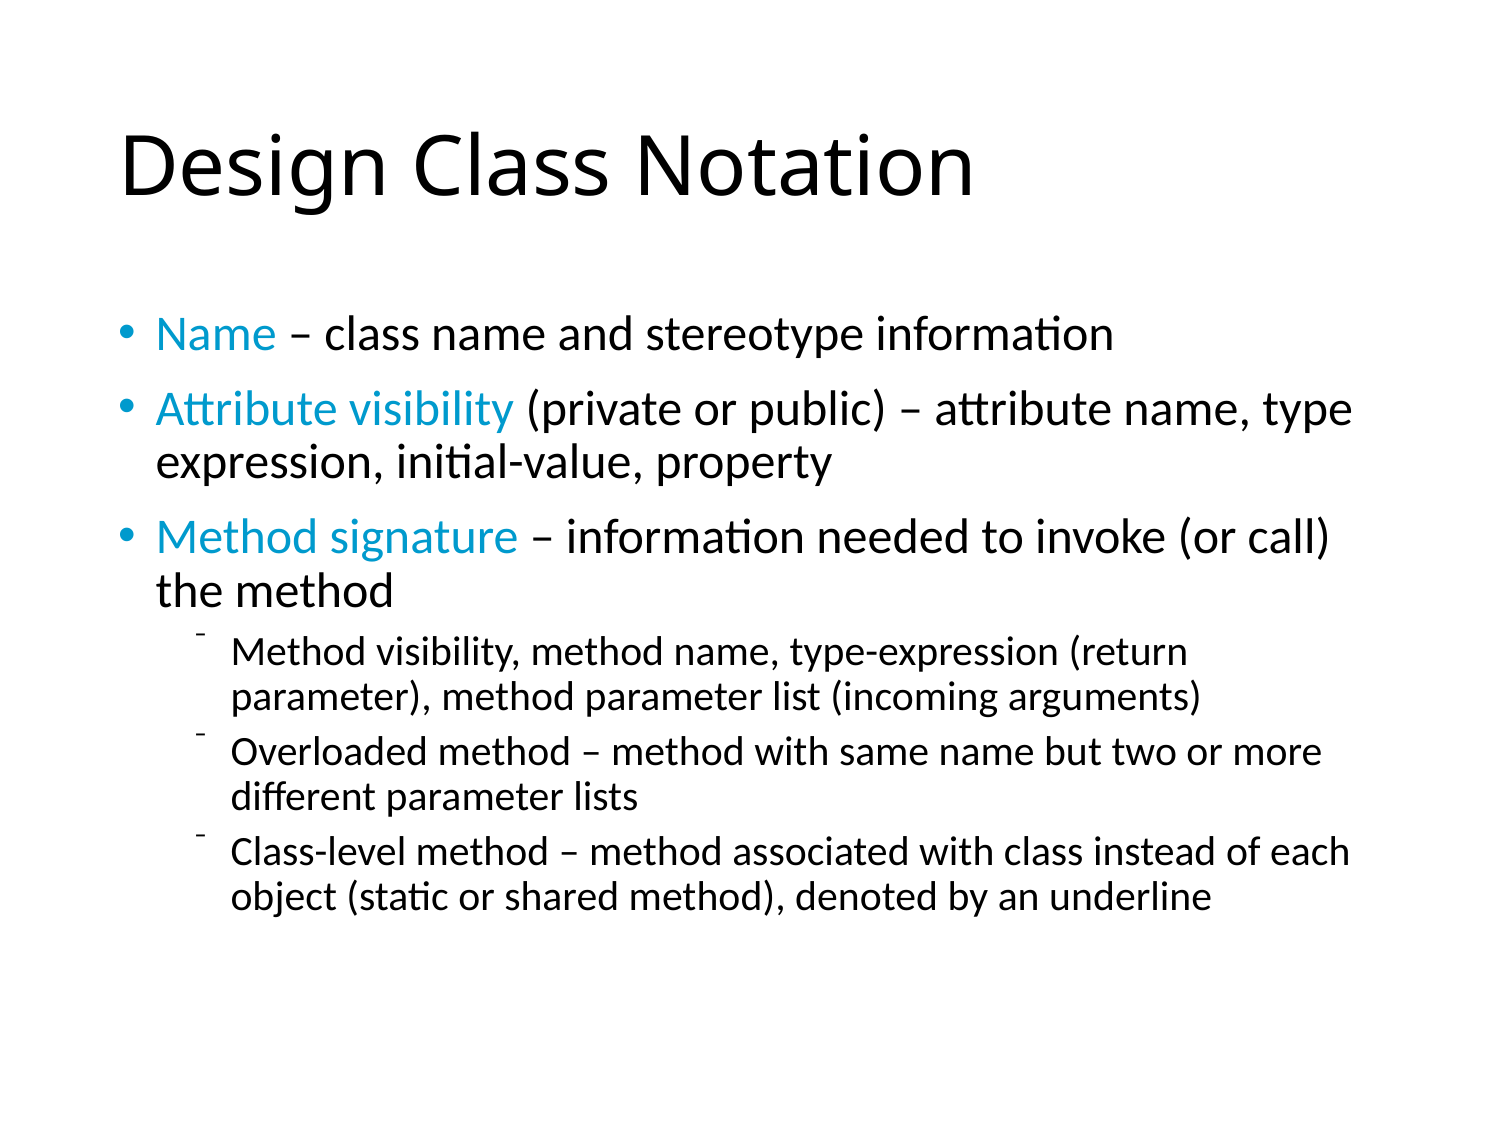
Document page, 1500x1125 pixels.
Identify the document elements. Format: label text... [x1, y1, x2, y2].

list Name – class name and stereotype information Attribute visibility (private or public) – attribute name, type expression, initial-value, property Method signature – information needed to invoke (or call) the method Method visibility, method name, type-expression (return parameter), method parameter list (incoming arguments) Overloaded method – method with same name but two or more different parameter lists Class-level method – method associated with class instead of each object (static or shared method), denoted by an underline [103, 299, 1397, 1014]
title Design Class Notation [103, 59, 1397, 278]
